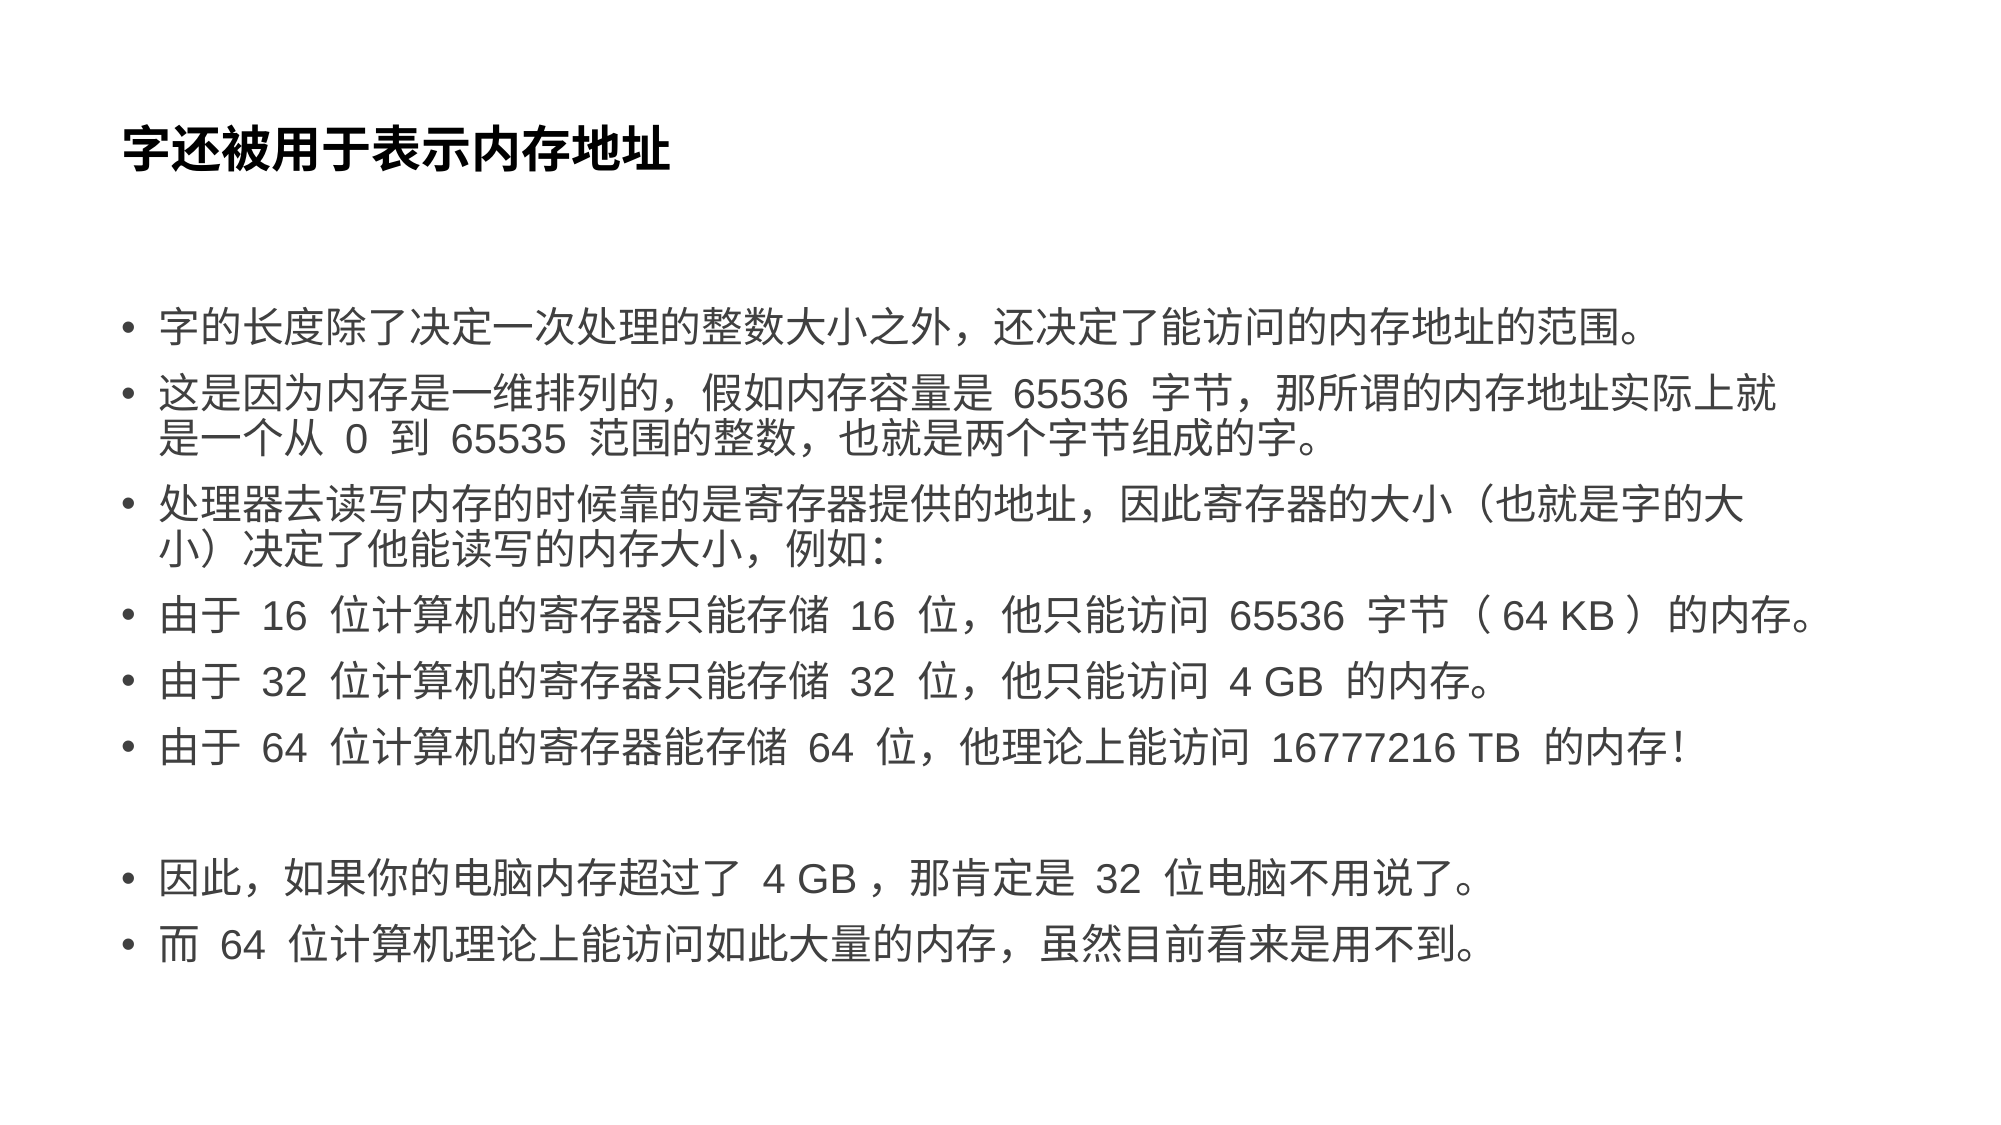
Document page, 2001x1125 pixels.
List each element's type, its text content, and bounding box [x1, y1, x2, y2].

list 字的长度除了决定一次处理的整数大小之外，还决定了能访问的内存地址的范围。 这是因为内存是一维排列的，假如内存容量是 65536 字节，那所谓的内存地址实际上就是一个从 0 到 65535 范围的整数，也就是两个字节组成的字。 处理器去读写内存的时候靠的是寄存器提供的地址，因此寄存器的大小（也就是字的大小）决定了他能读写的内存大小，例如： 由于 16 位计算机的寄存器只能存储 16 位，他只能访问 65536 字节（64 KB）的内存。 由于 32 位计算机的寄存器只能存储 32 位，他只能访问 4 GB 的内存。 由于 64 位计算机的寄存器能存储 64 位，他理论上能访问 16777216 TB 的内存！ 因此，如果你的电脑内存超过了 4 GB，那肯定是 32 位电脑不用说了。 而 64 位计算机理论上能访问如此大量的内存，虽然目前看来是用不到。 [106, 299, 1832, 1014]
title 字还被用于表示内存地址 [106, 42, 1832, 260]
